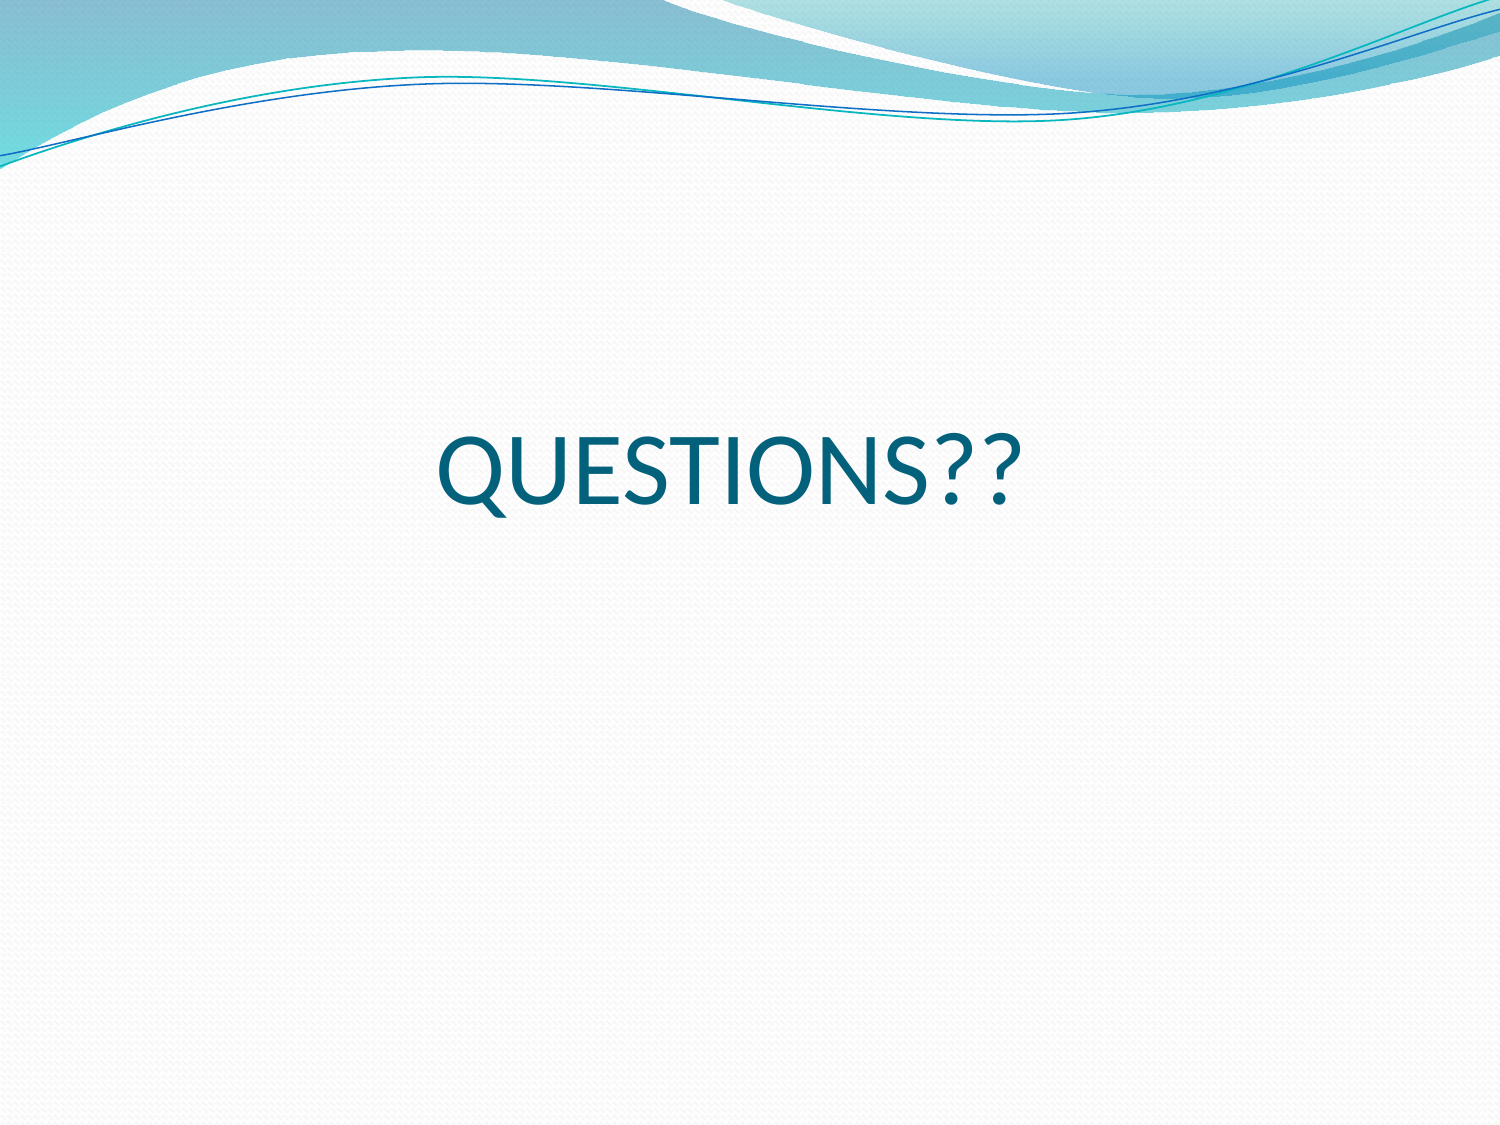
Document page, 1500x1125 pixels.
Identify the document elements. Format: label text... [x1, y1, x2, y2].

text_box QUESTIONS?? [87, 224, 1376, 525]
